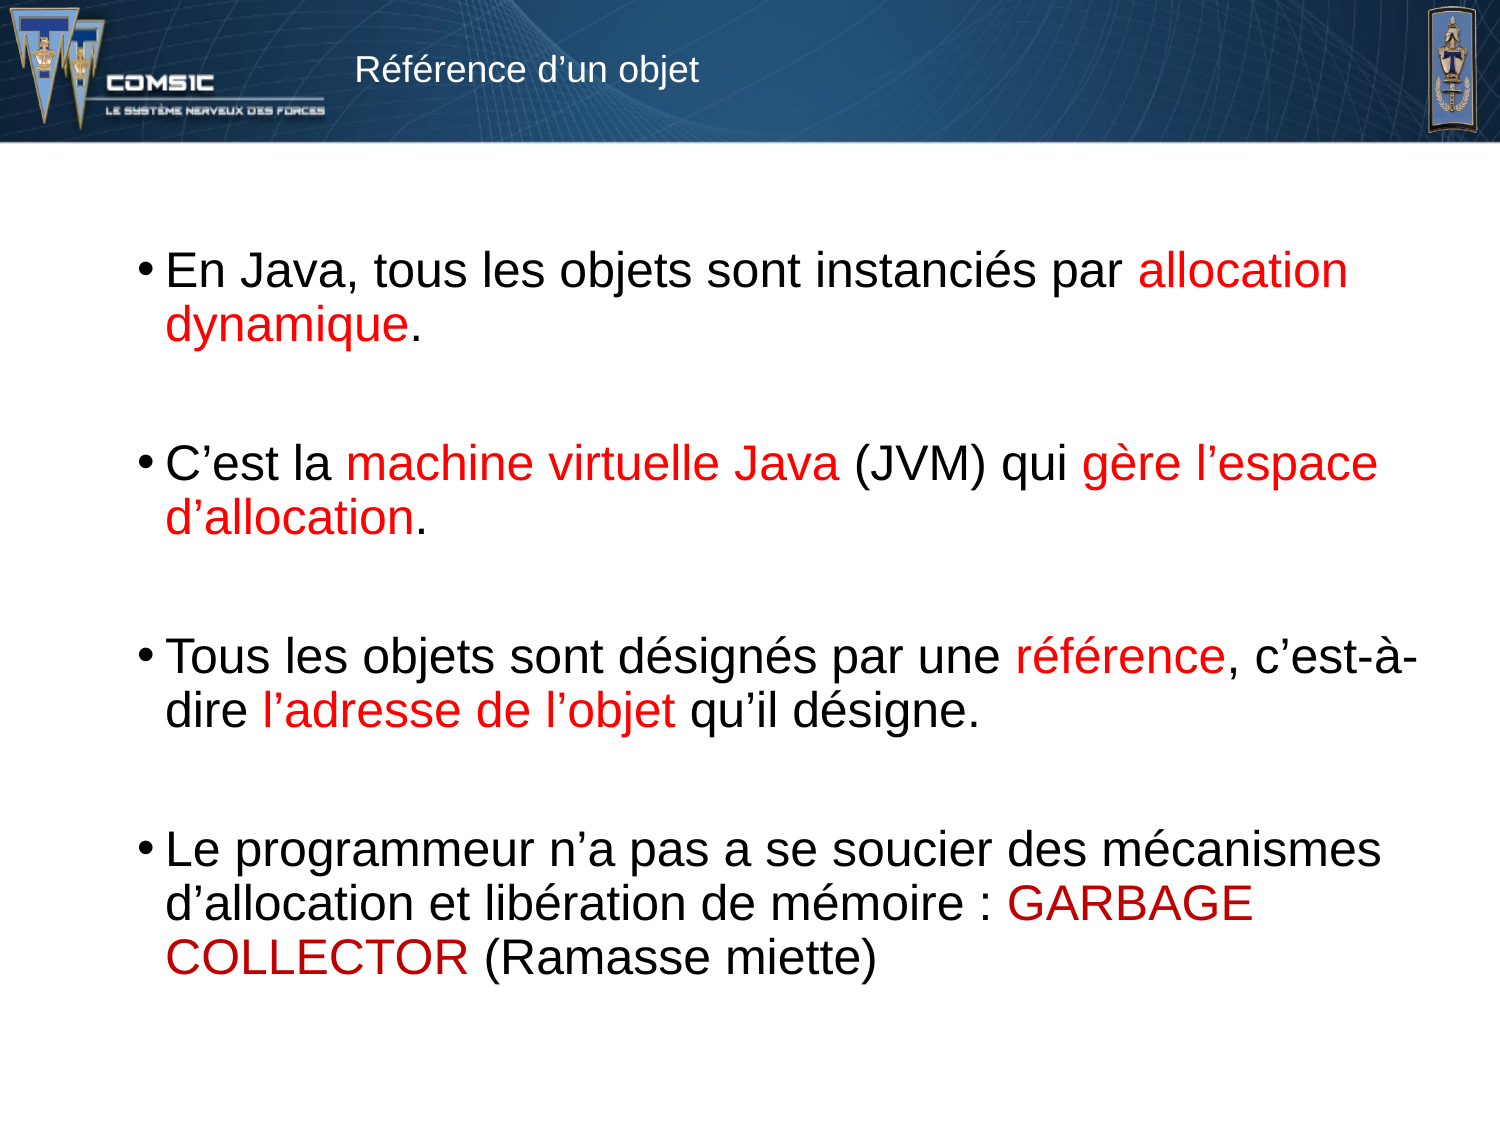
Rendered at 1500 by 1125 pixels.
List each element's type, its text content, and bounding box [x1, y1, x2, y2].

list En Java, tous les objets sont instanciés par allocation dynamique. C’est la machine virtuelle Java (JVM) qui gère l’espace d’allocation. Tous les objets sont désignés par une référence, c’est-à-dire l’adresse de l’objet qu’il désigne. Le programmeur n’a pas a se soucier des mécanismes d’allocation et libération de mémoire : GARBAGE COLLECTOR (Ramasse miette) [122, 236, 1483, 1057]
picture [0, 0, 1500, 146]
title Référence d’un objet [339, 16, 1492, 125]
